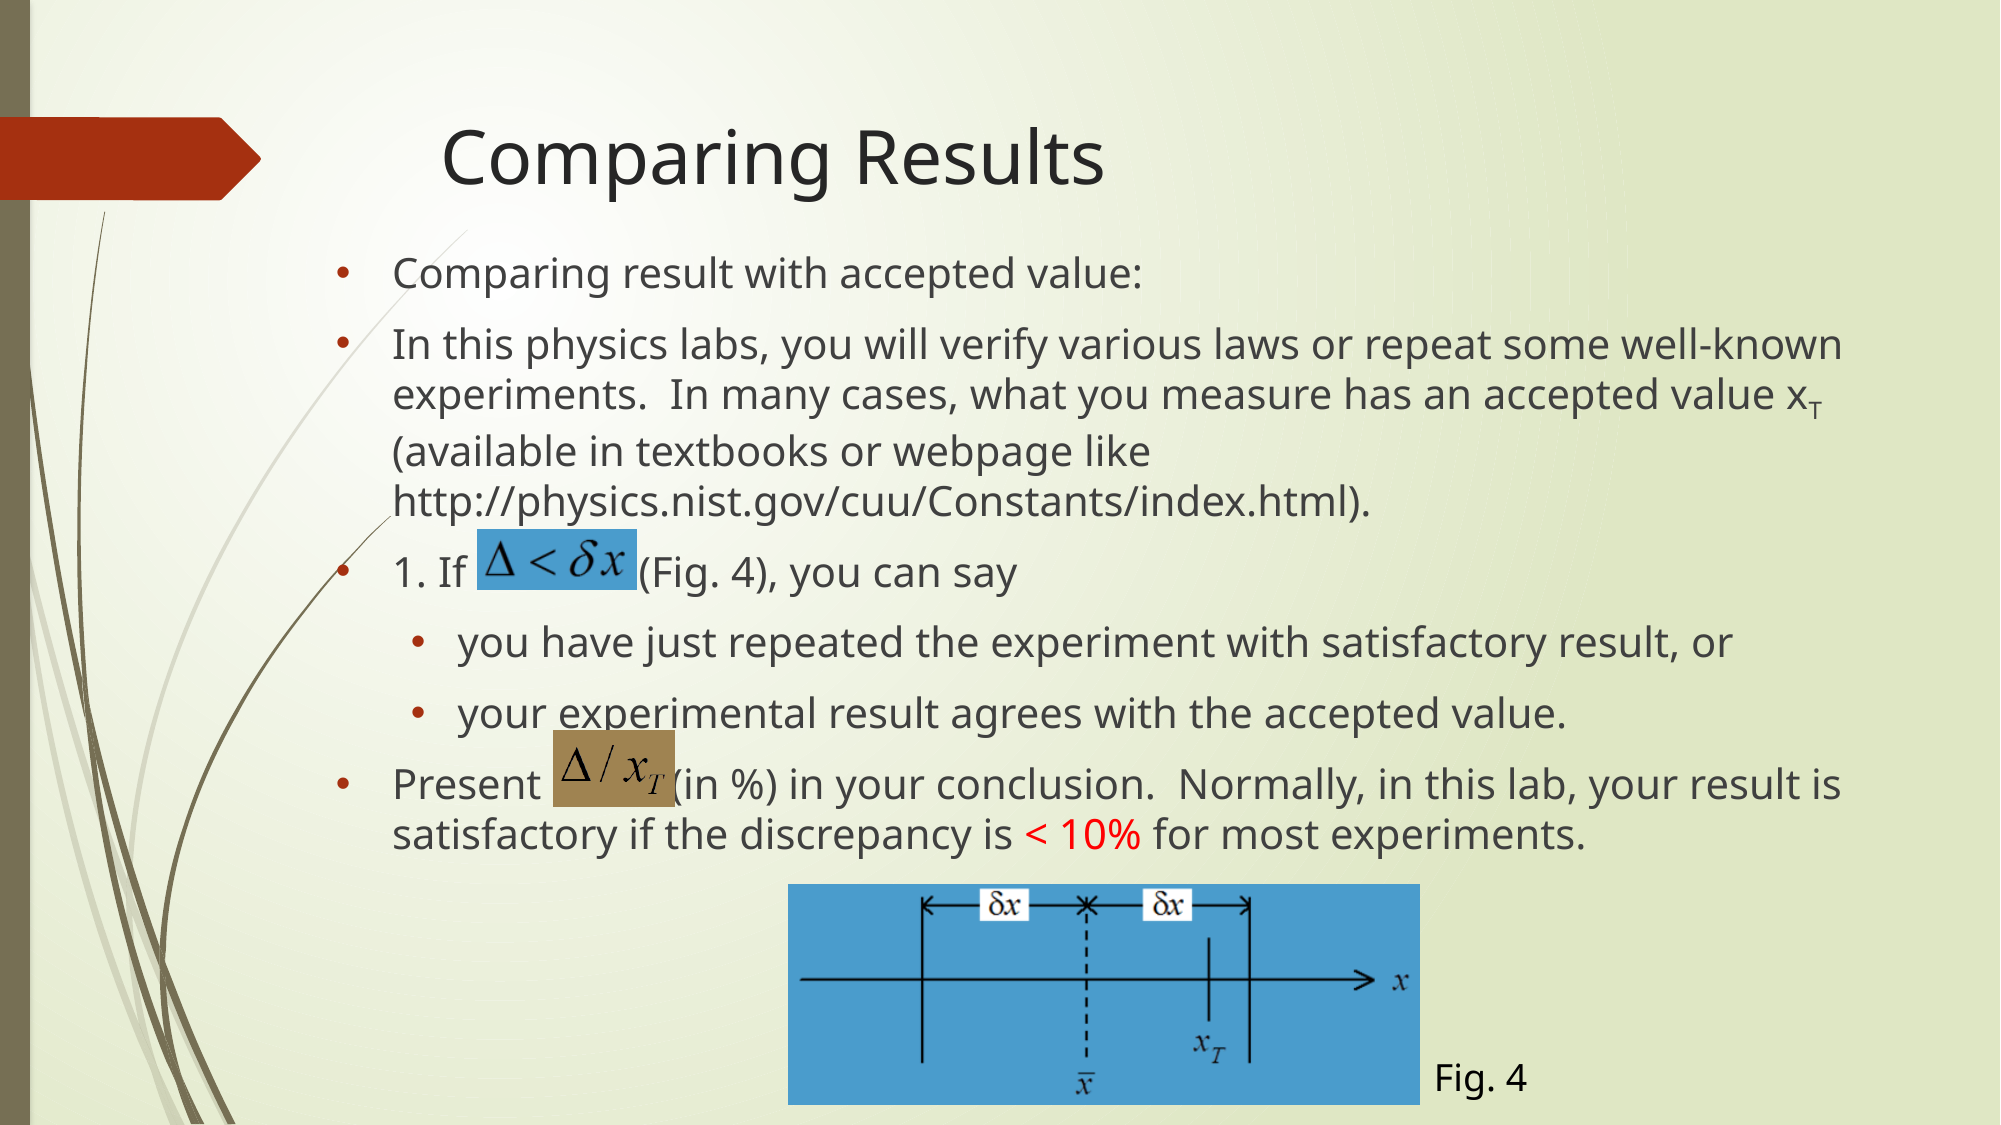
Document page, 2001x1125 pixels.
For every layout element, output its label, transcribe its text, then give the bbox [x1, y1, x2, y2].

picture [552, 729, 675, 808]
picture [788, 883, 1420, 1105]
picture [477, 529, 637, 590]
title Comparing Results [425, 102, 1888, 239]
list Comparing result with accepted value: In this physics labs, you will verify various laws or repeat some well-known experiments. In many cases, what you measure has an accepted value xT (available in textbooks or webpage like http://physics.nist.gov/cuu/Constants/index.html). 1. If (Fig. 4), you can say you have just repeated the experiment with satisfactory result, or your experimental result agrees with the accepted value. Present (in %) in your conclusion. Normally, in this lab, your result is satisfactory if the discrepancy is < 10% for most experiments. [320, 239, 1888, 970]
text_box Fig. 4 [1423, 1046, 1543, 1106]
